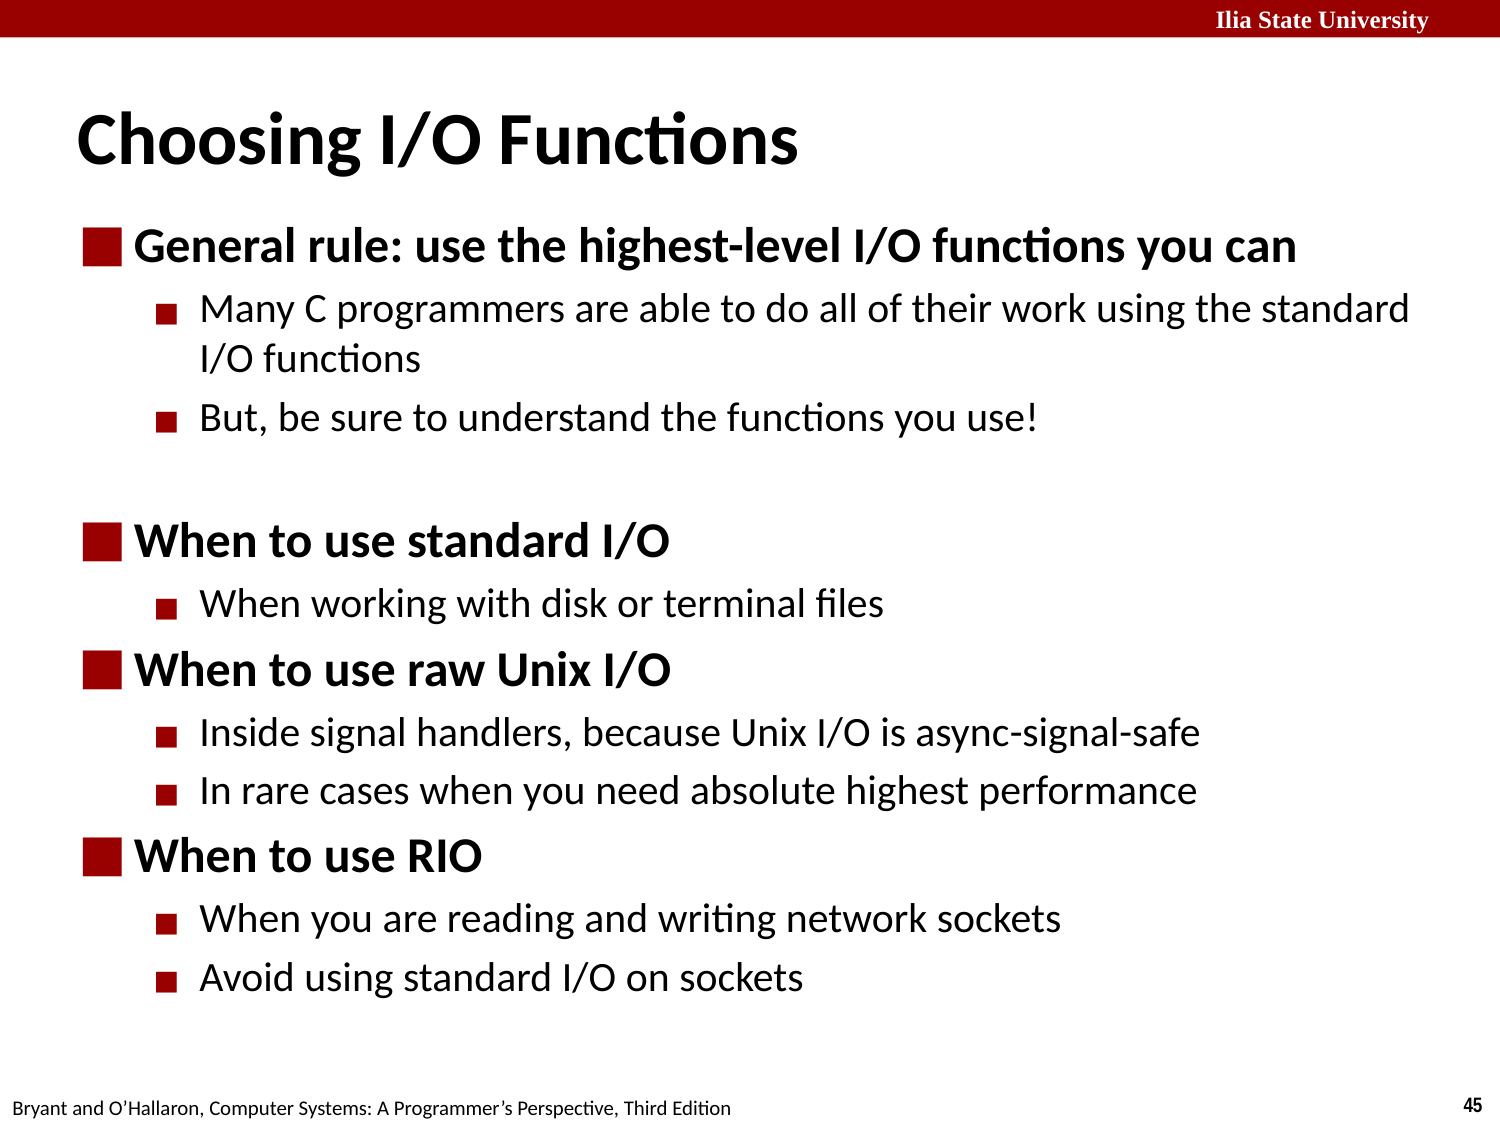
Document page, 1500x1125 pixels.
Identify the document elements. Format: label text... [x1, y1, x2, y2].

title Choosing I/O Functions [62, 87, 1191, 182]
list General rule: use the highest-level I/O functions you can Many C programmers are able to do all of their work using the standard I/O functions But, be sure to understand the functions you use! When to use standard I/O When working with disk or terminal files When to use raw Unix I/O Inside signal handlers, because Unix I/O is async-signal-safe In rare cases when you need absolute highest performance When to use RIO When you are reading and writing network sockets Avoid using standard I/O on sockets [62, 205, 1453, 1063]
